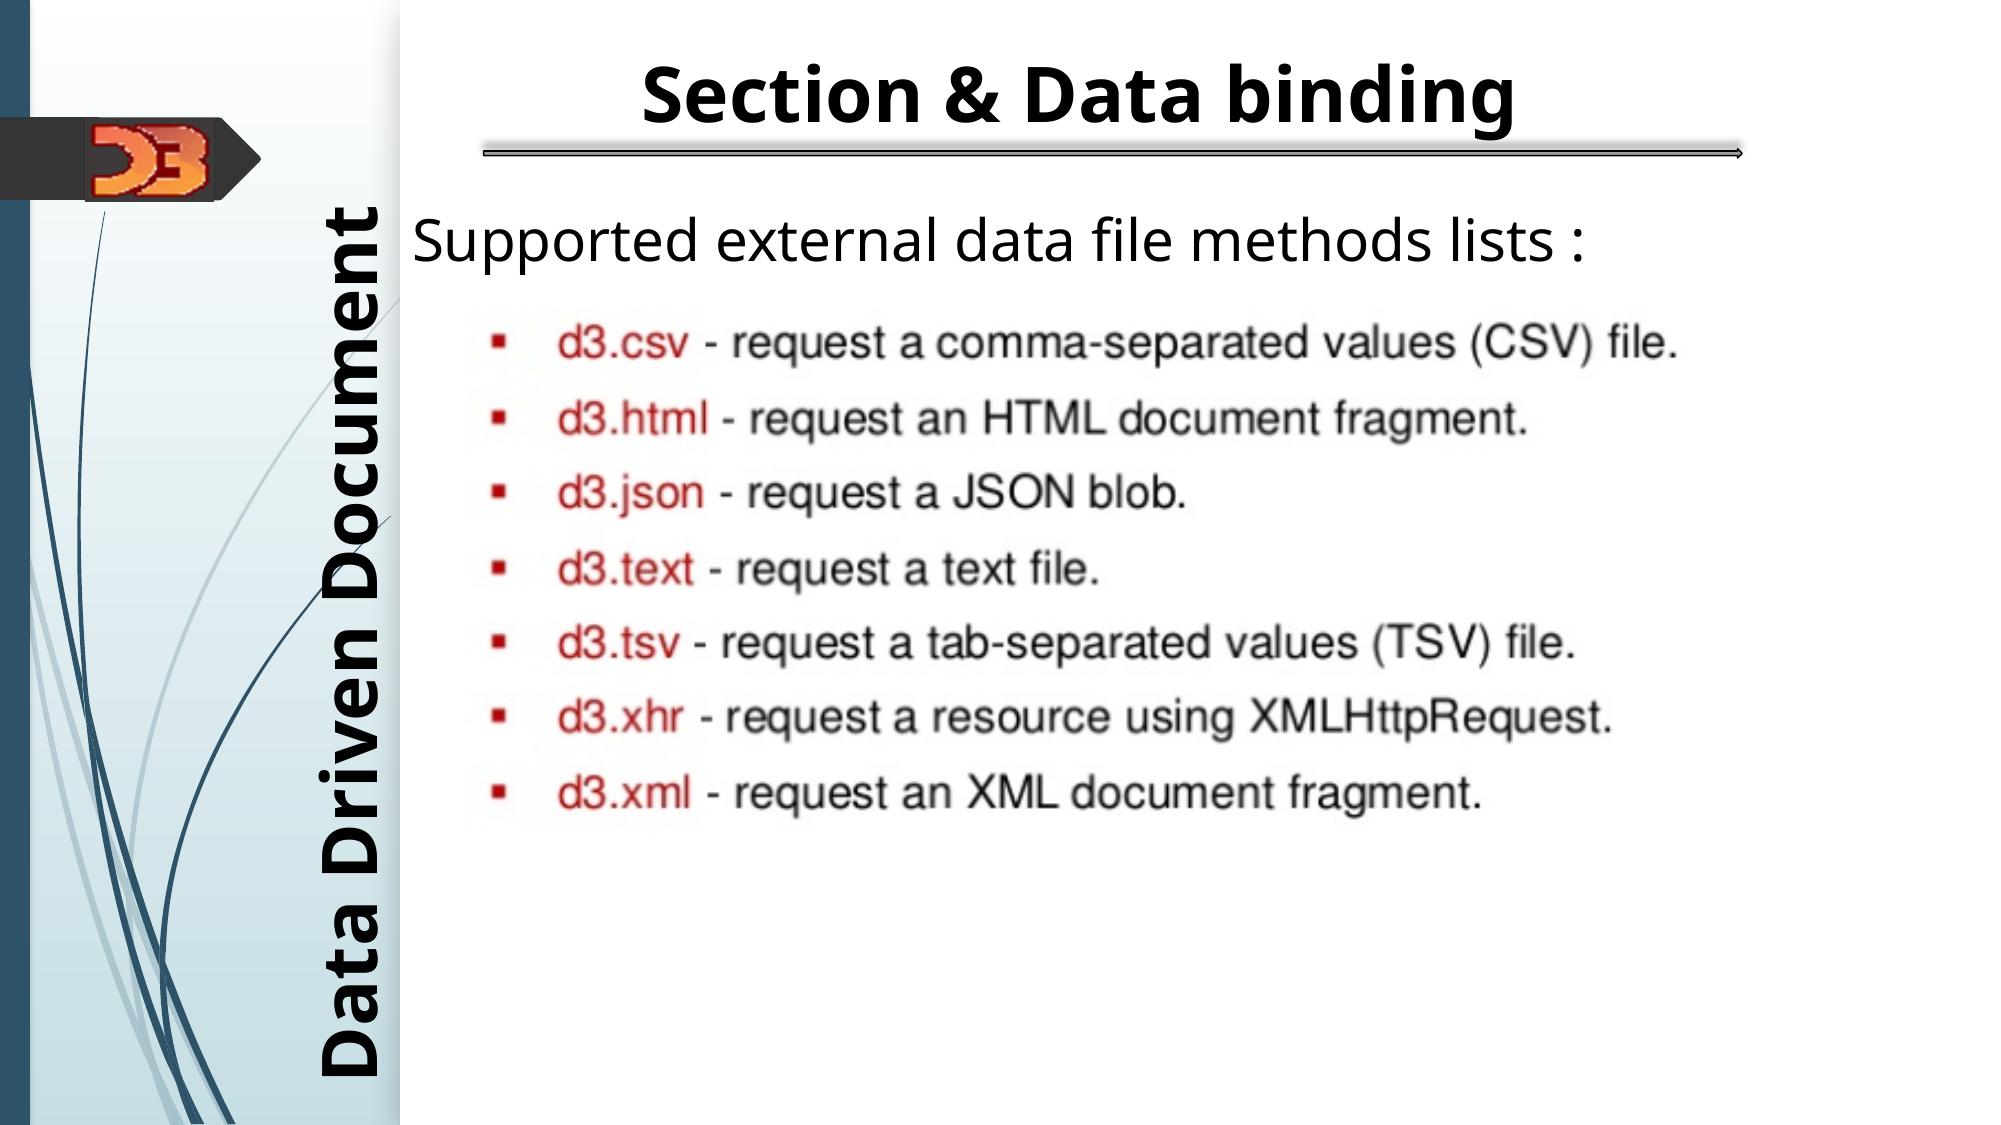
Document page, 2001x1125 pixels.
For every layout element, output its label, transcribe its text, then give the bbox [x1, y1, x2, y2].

picture [399, 0, 2000, 1125]
text_box Data Driven Document [242, 26, 395, 1099]
picture [85, 118, 214, 202]
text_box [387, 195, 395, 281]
